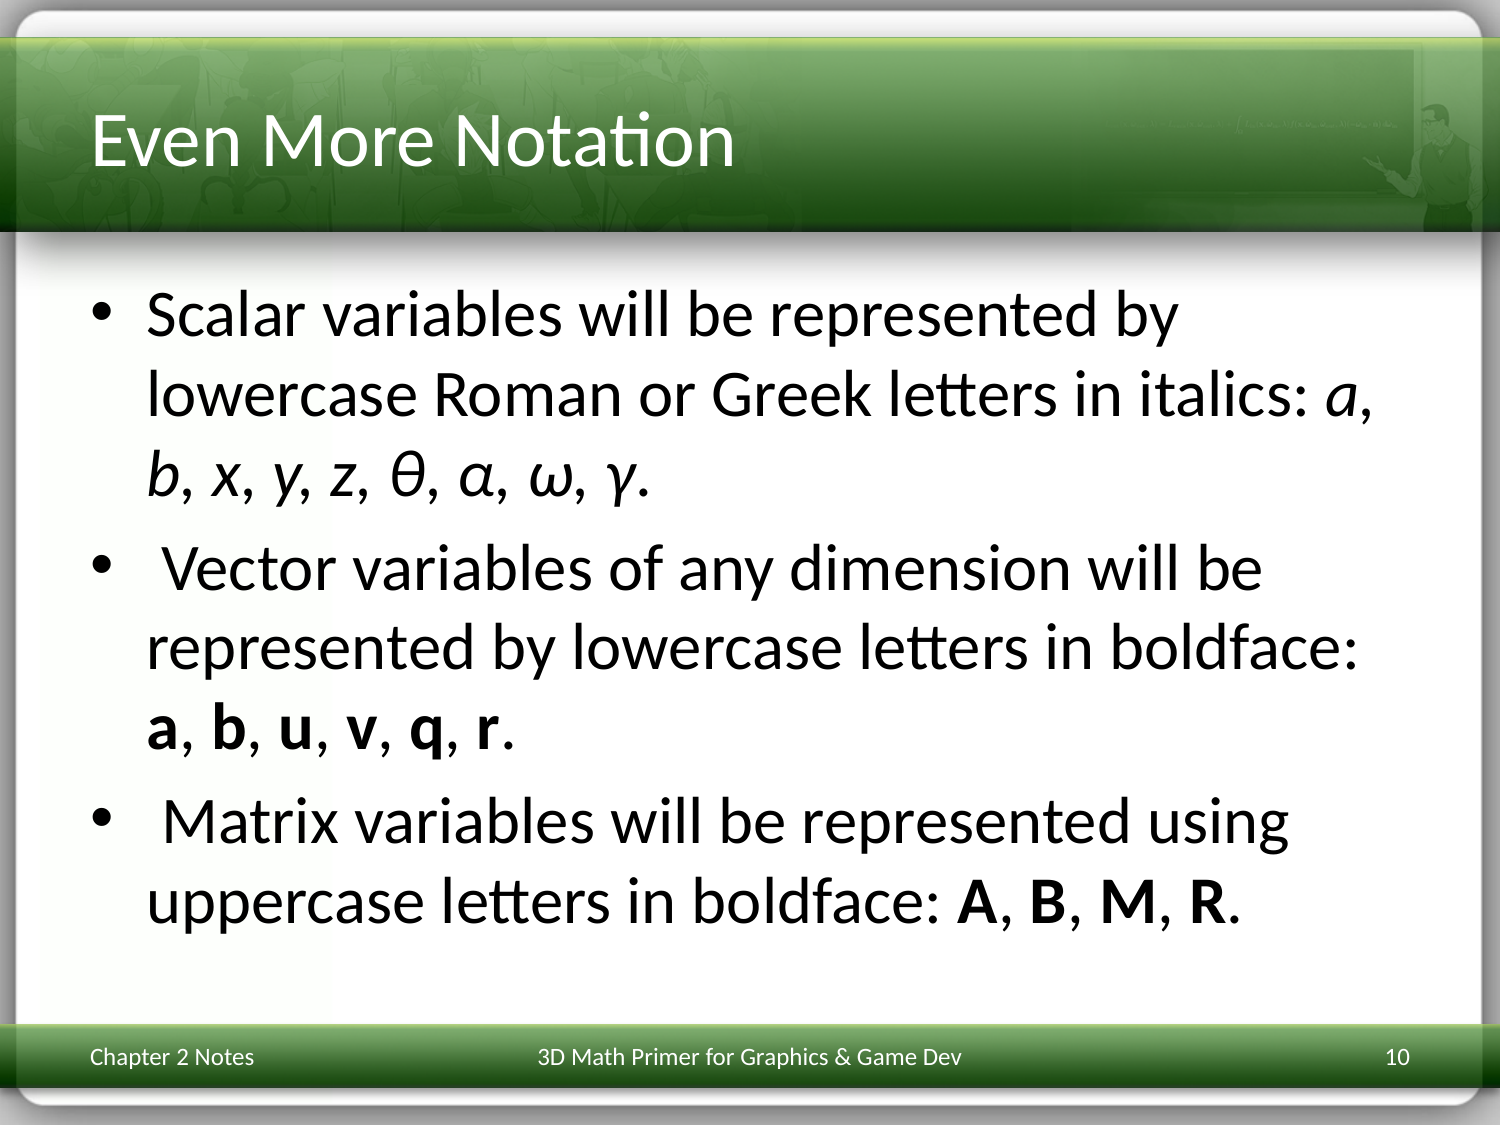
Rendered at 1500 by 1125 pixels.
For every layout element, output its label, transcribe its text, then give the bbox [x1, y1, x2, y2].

slide_number Chapter 2 Notes [75, 1025, 425, 1085]
list Scalar variables will be represented by lowercase Roman or Greek letters in italics: a, b, x, y, z, θ, α, ω, γ. Vector variables of any dimension will be represented by lowercase letters in boldface: a, b, u, v, q, r. Matrix variables will be represented using uppercase letters in boldface: A, B, M, R. [75, 262, 1425, 1005]
picture [0, 0, 1500, 1125]
footer 3D Math Primer for Graphics & Game Dev [512, 1025, 988, 1085]
title Even More Notation [75, 37, 1188, 233]
slide_number 10 [1074, 1025, 1425, 1085]
